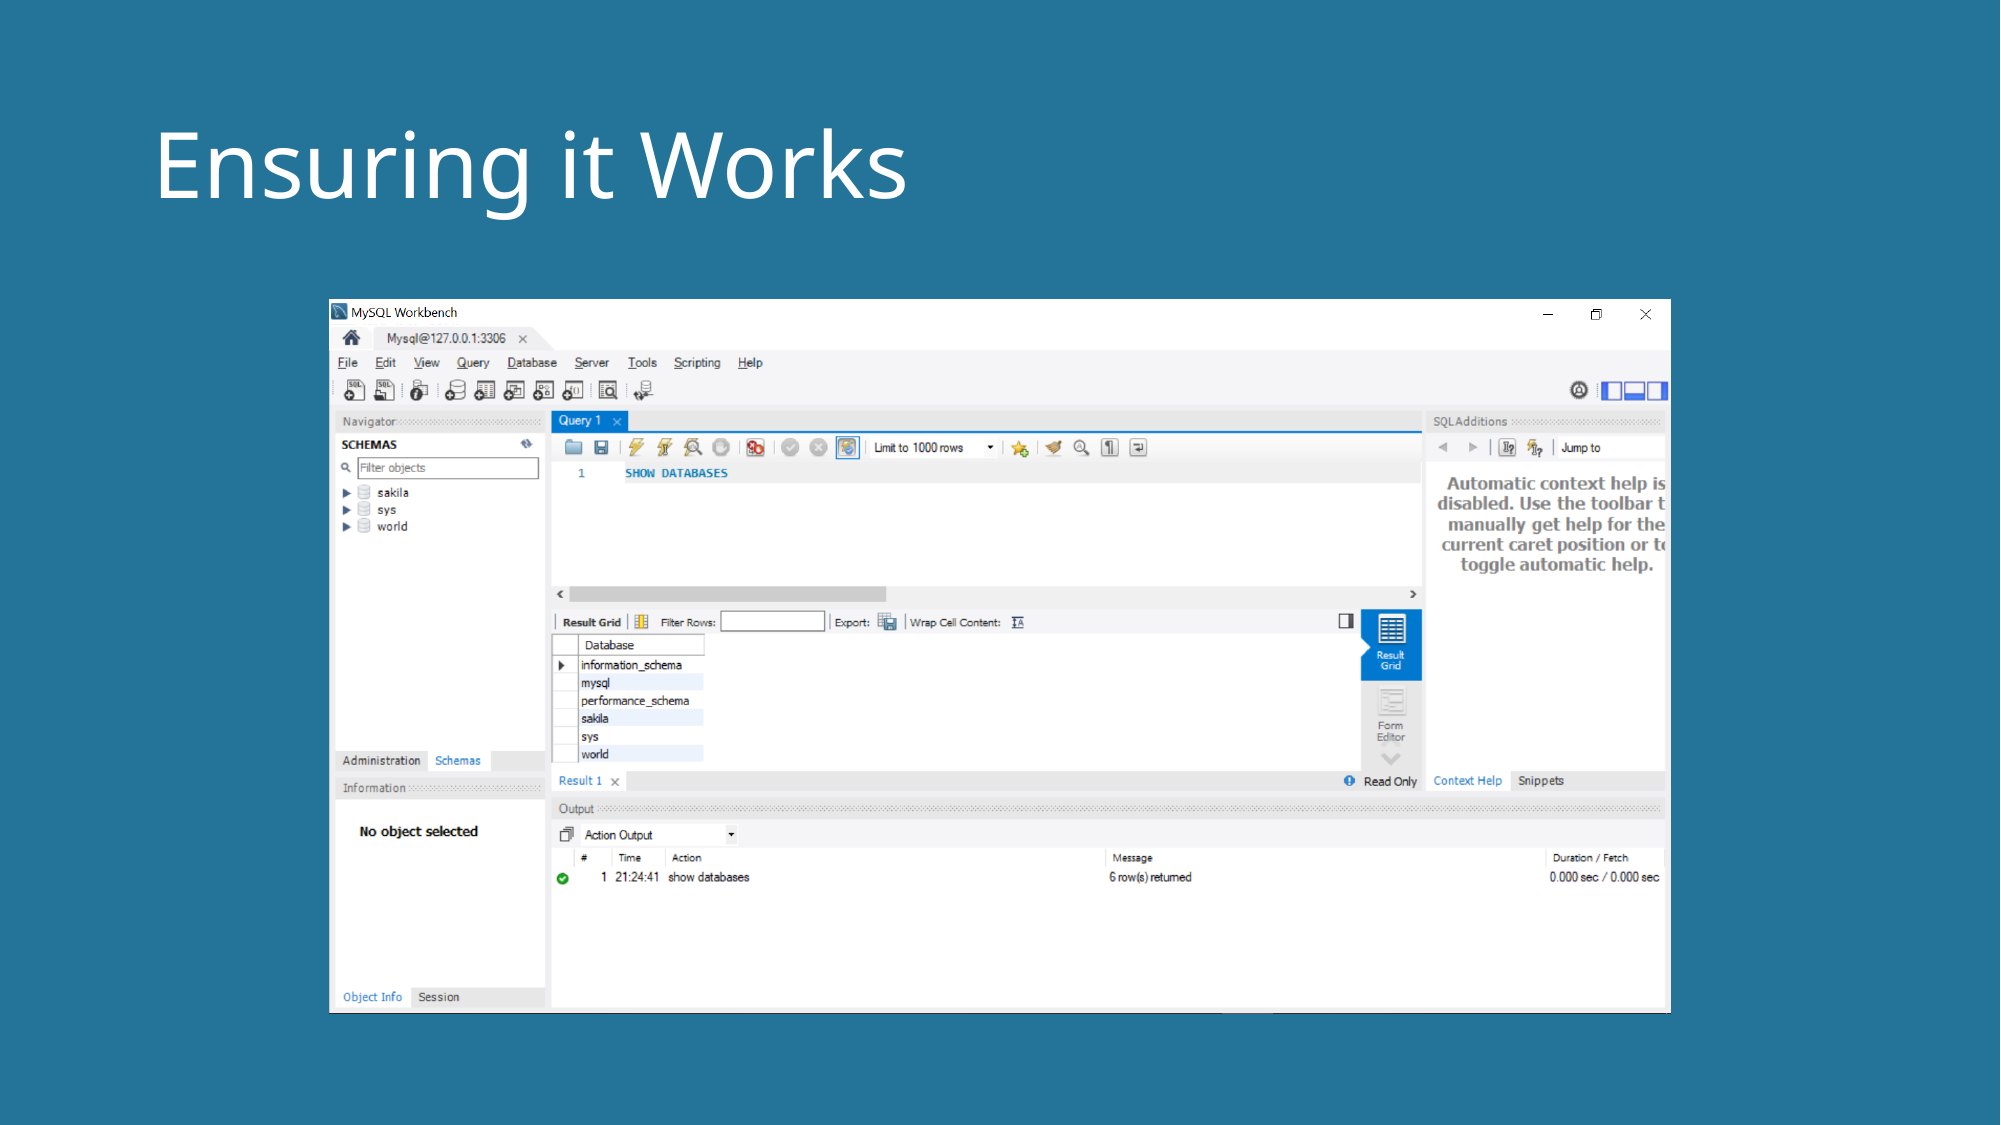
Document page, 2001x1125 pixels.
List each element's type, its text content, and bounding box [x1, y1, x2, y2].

title Ensuring it Works [137, 59, 1863, 278]
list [329, 299, 1671, 1014]
